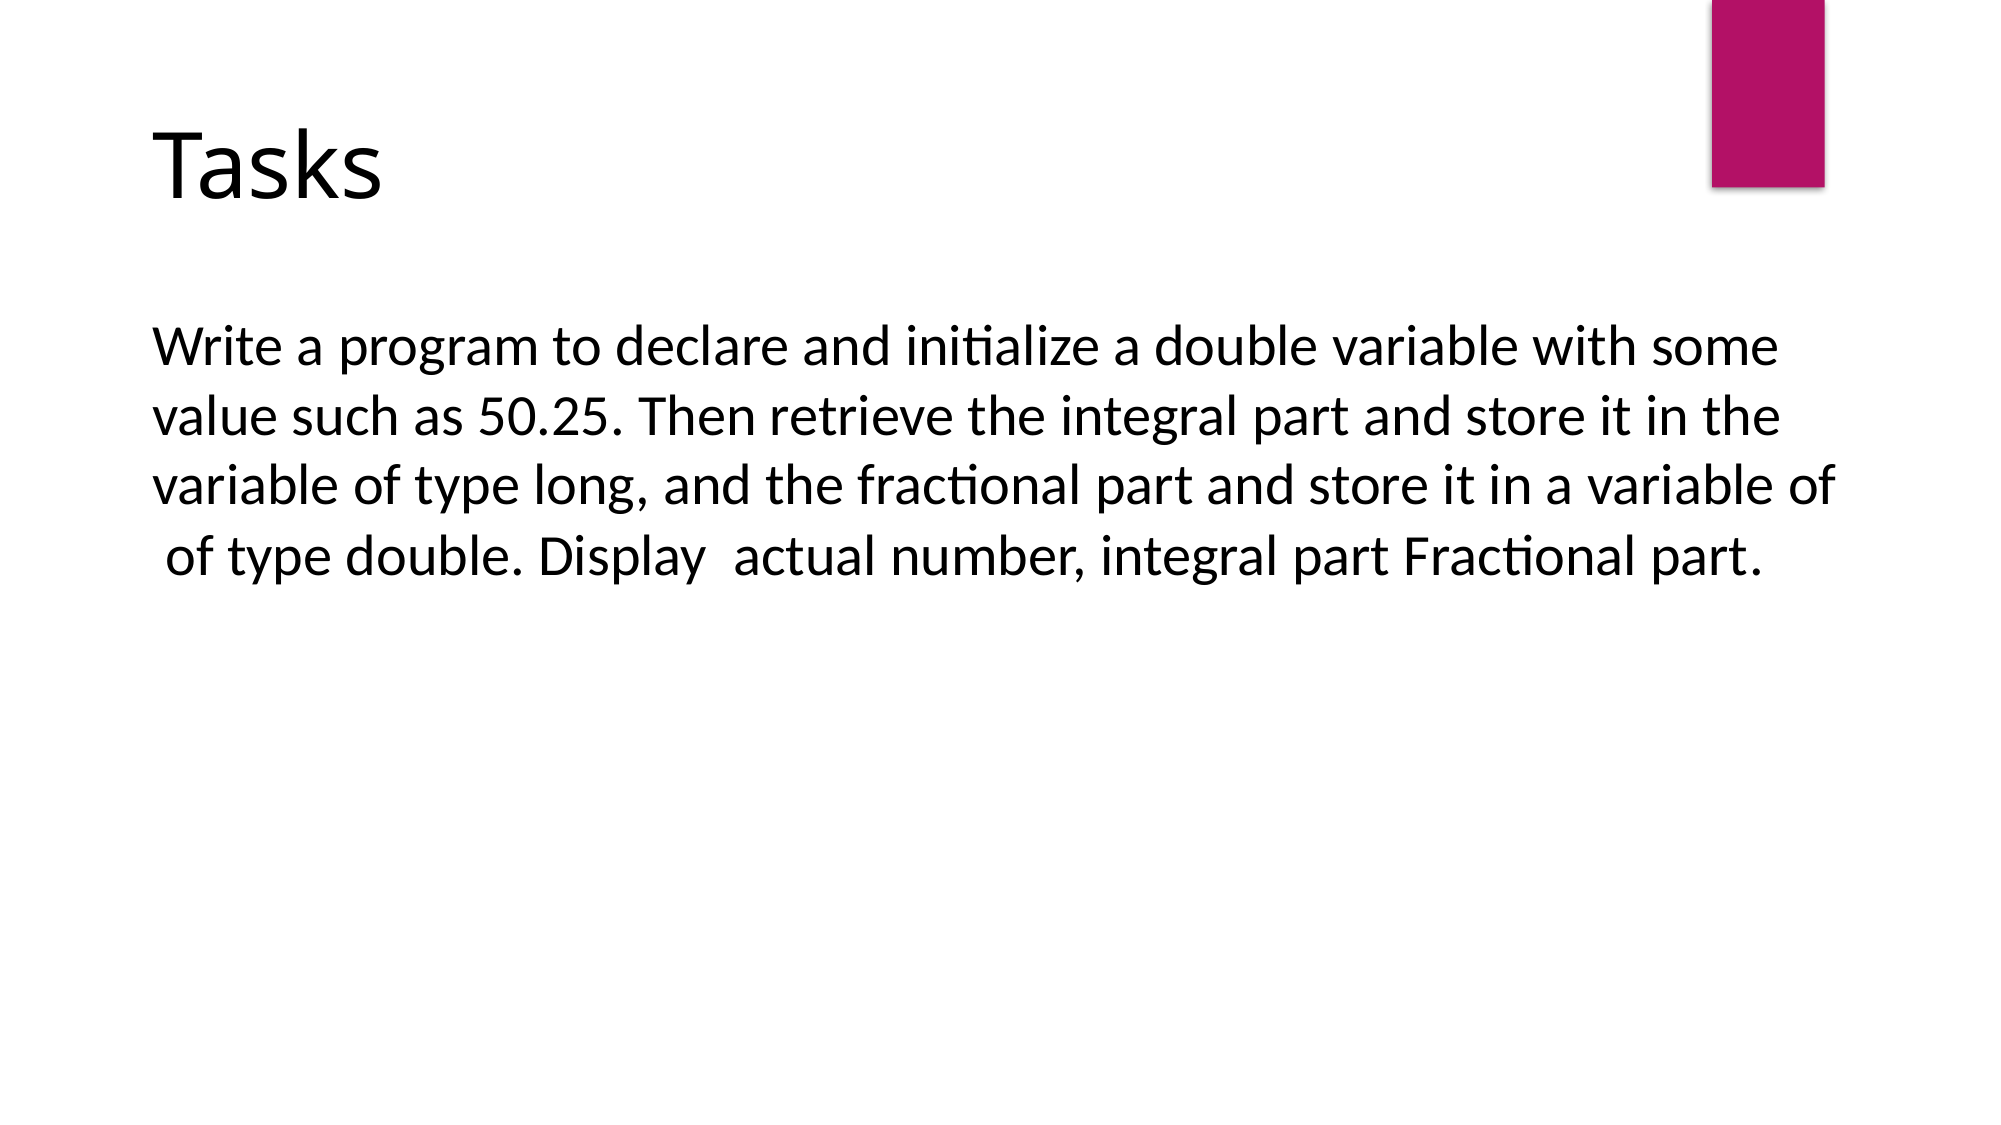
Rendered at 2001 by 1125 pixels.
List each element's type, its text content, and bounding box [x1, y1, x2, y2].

text_box Tasks [137, 59, 1863, 278]
text_box Write a program to declare and initialize a double variable with some value such as 50.25. Then retrieve the integral part and store it in the variable of type long, and the fractional part and store it in a variable of of type double. Display actual number, integral part Fractional part. [137, 299, 1863, 1014]
